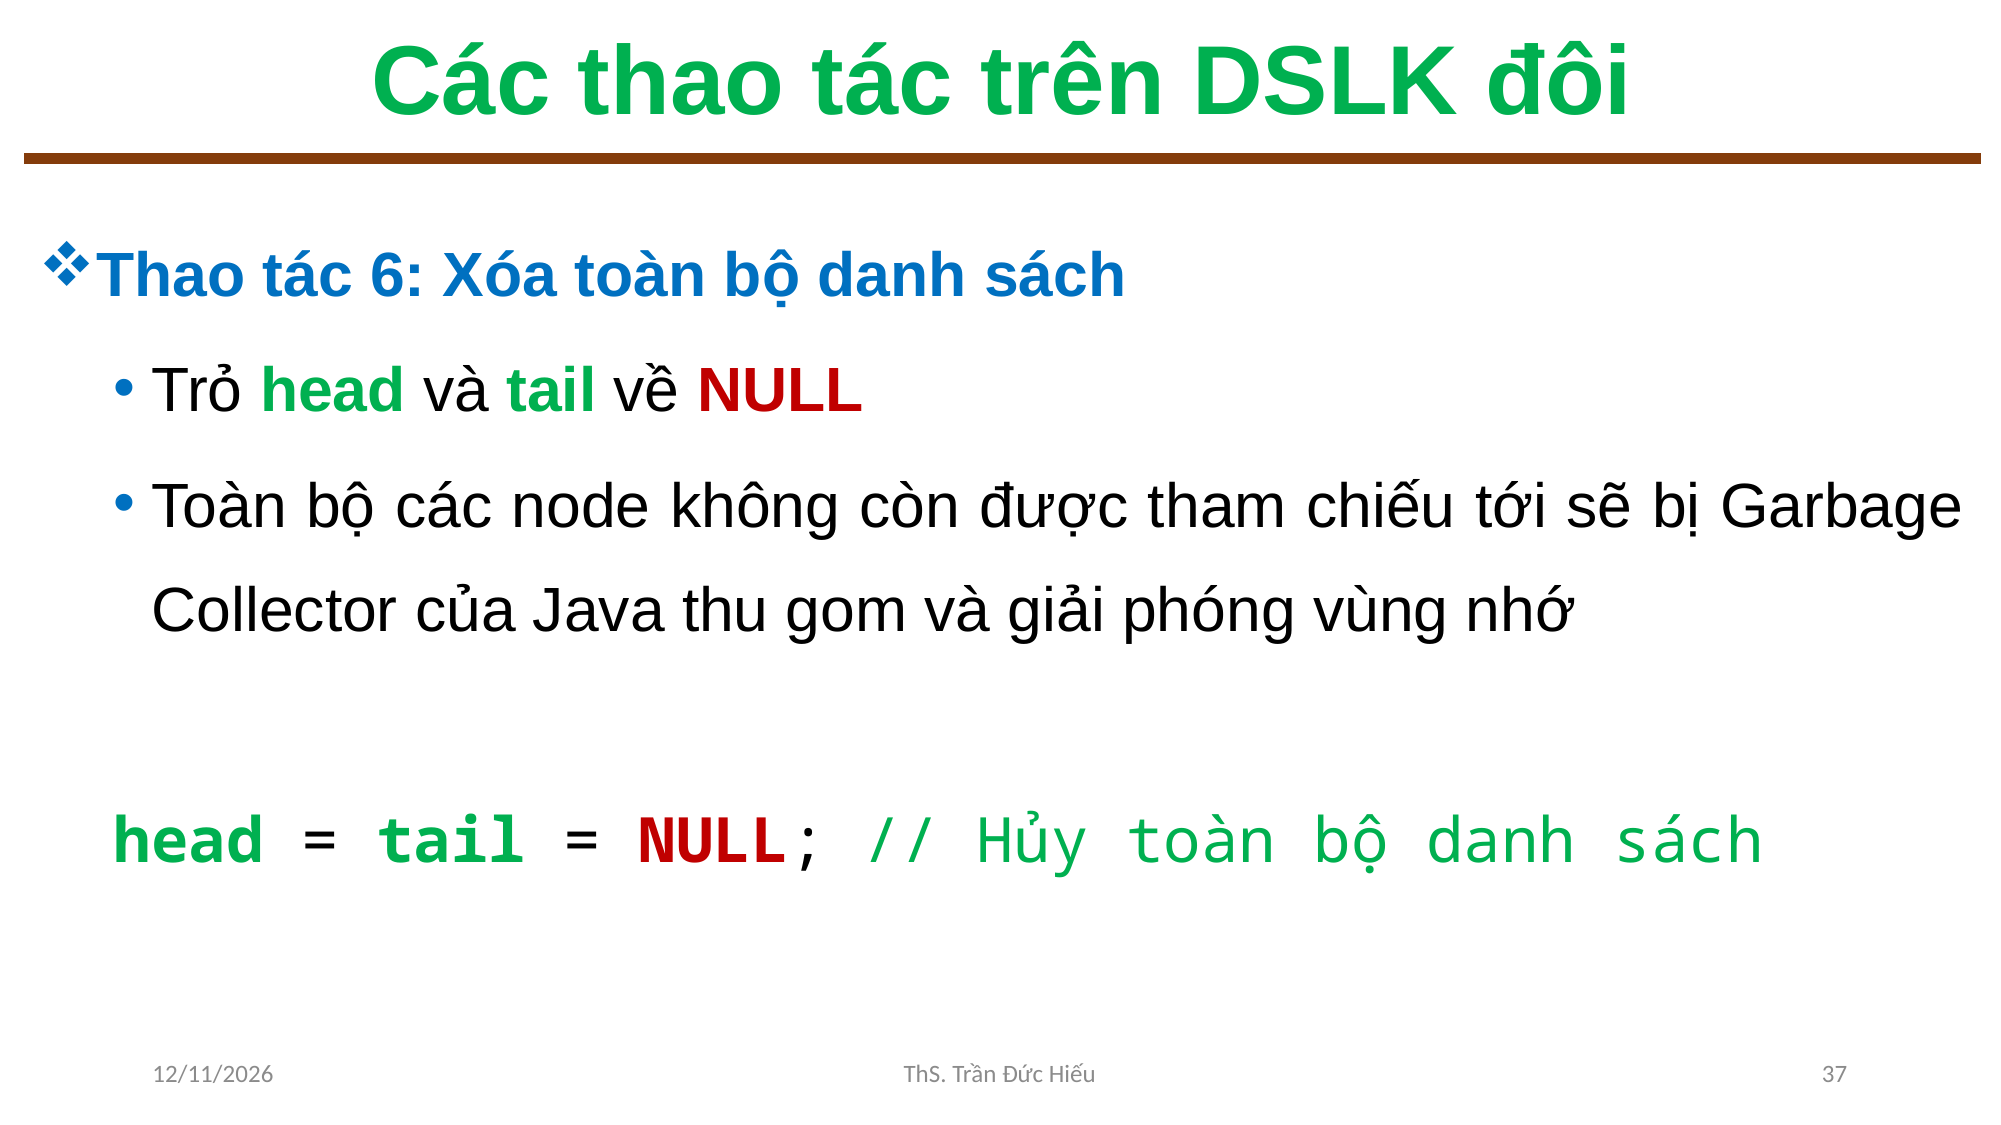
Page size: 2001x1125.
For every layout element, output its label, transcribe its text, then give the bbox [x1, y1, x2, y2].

title Các thao tác trên DSLK đôi [24, 22, 1982, 144]
list Thao tác 6: Xóa toàn bộ danh sách Trỏ head và tail về NULL Toàn bộ các node không còn được tham chiếu tới sẽ bị Garbage Collector của Java thu gom và giải phóng vùng nhớ head = tail = NULL; // Hủy toàn bộ danh sách [24, 204, 1982, 1112]
